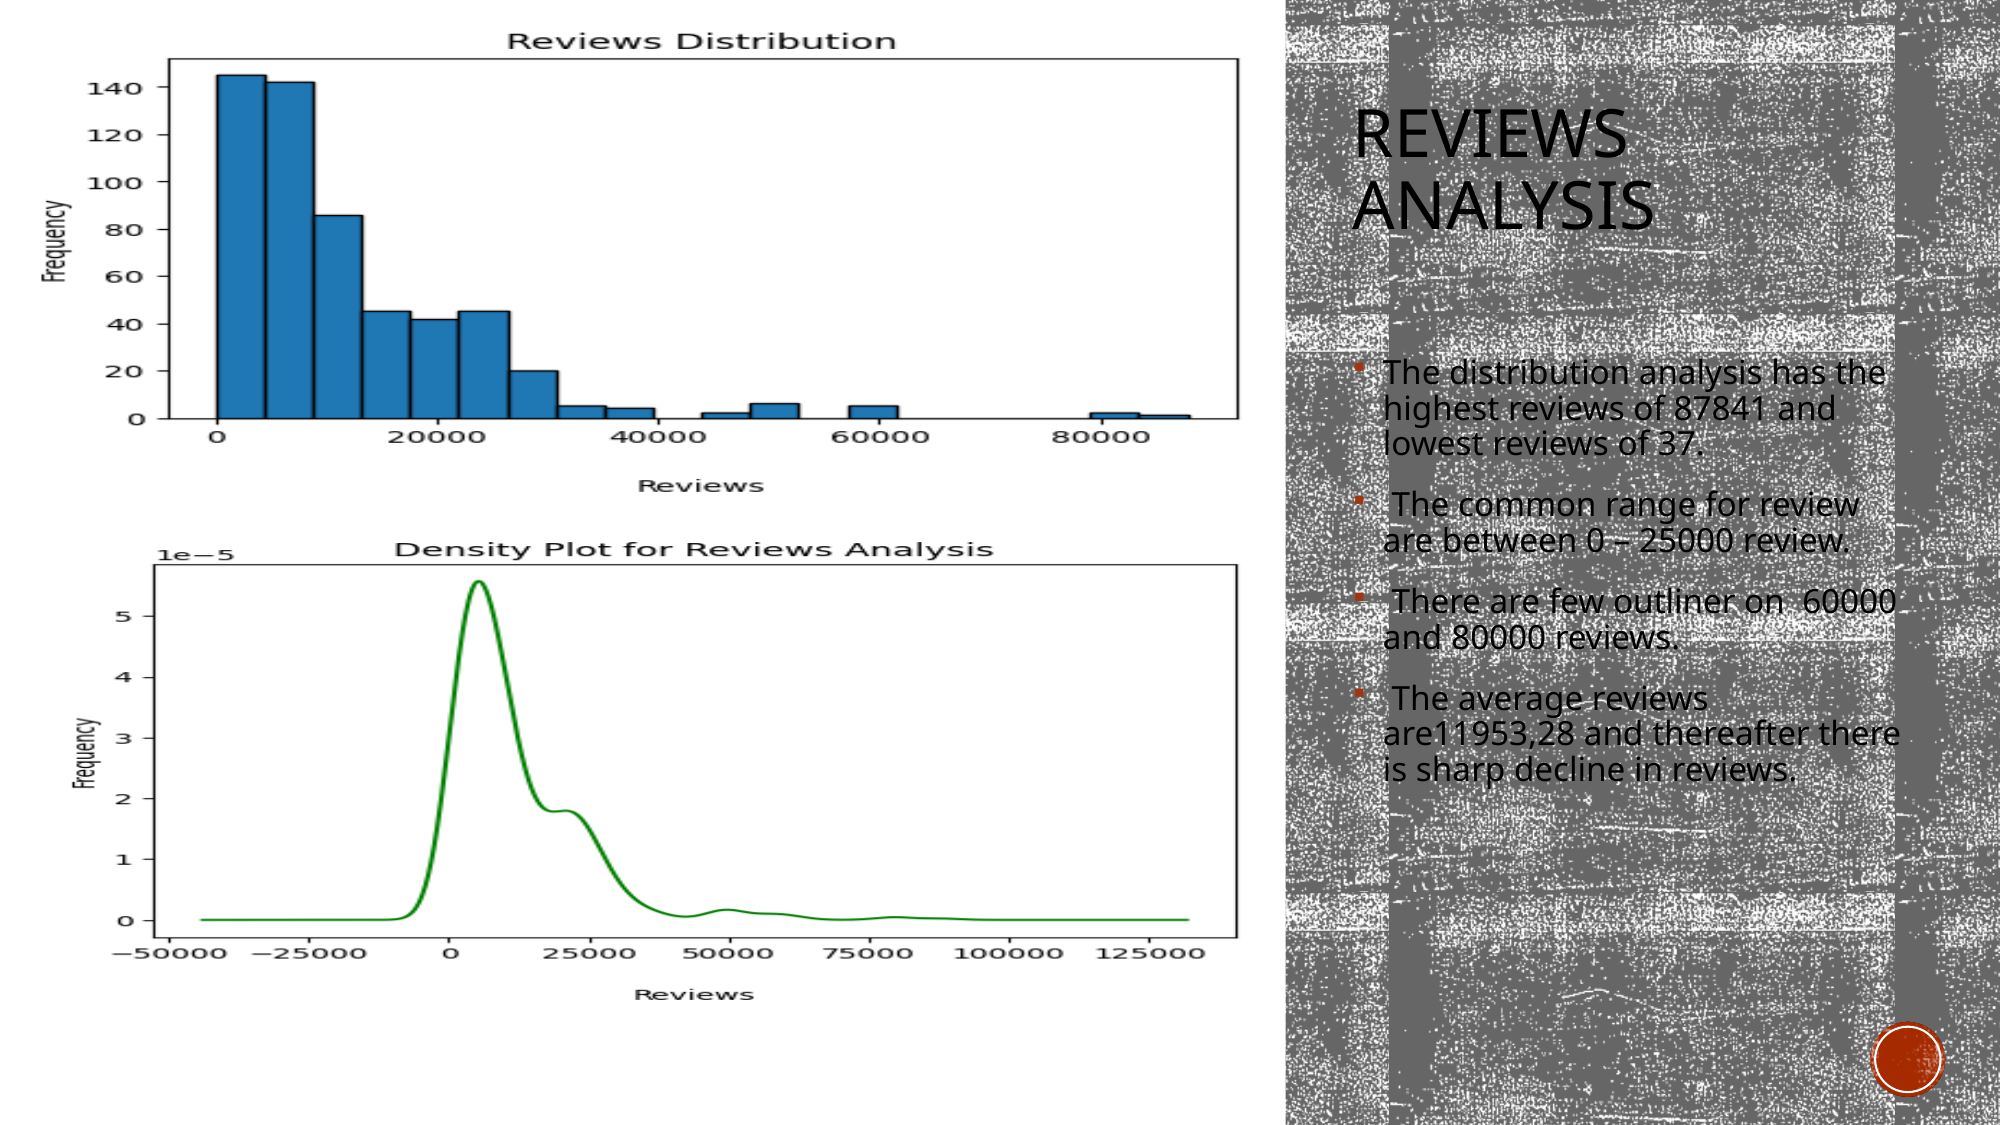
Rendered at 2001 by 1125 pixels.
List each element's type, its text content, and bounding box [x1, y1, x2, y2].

text_box [1284, 0, 2000, 1125]
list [19, 22, 1256, 504]
text_box [1338, 318, 1920, 347]
text_box The distribution analysis has the highest reviews of 87841 and lowest reviews of 37. The common range for review are between 0 – 25000 review. There are few outliner on 60000 and 80000 reviews. The average reviews are11953,28 and thereafter there is sharp decline in reviews. [1338, 347, 1920, 1013]
title Reviews Analysis [1338, 79, 1920, 318]
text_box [1872, 1024, 1943, 1096]
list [54, 533, 1256, 1011]
